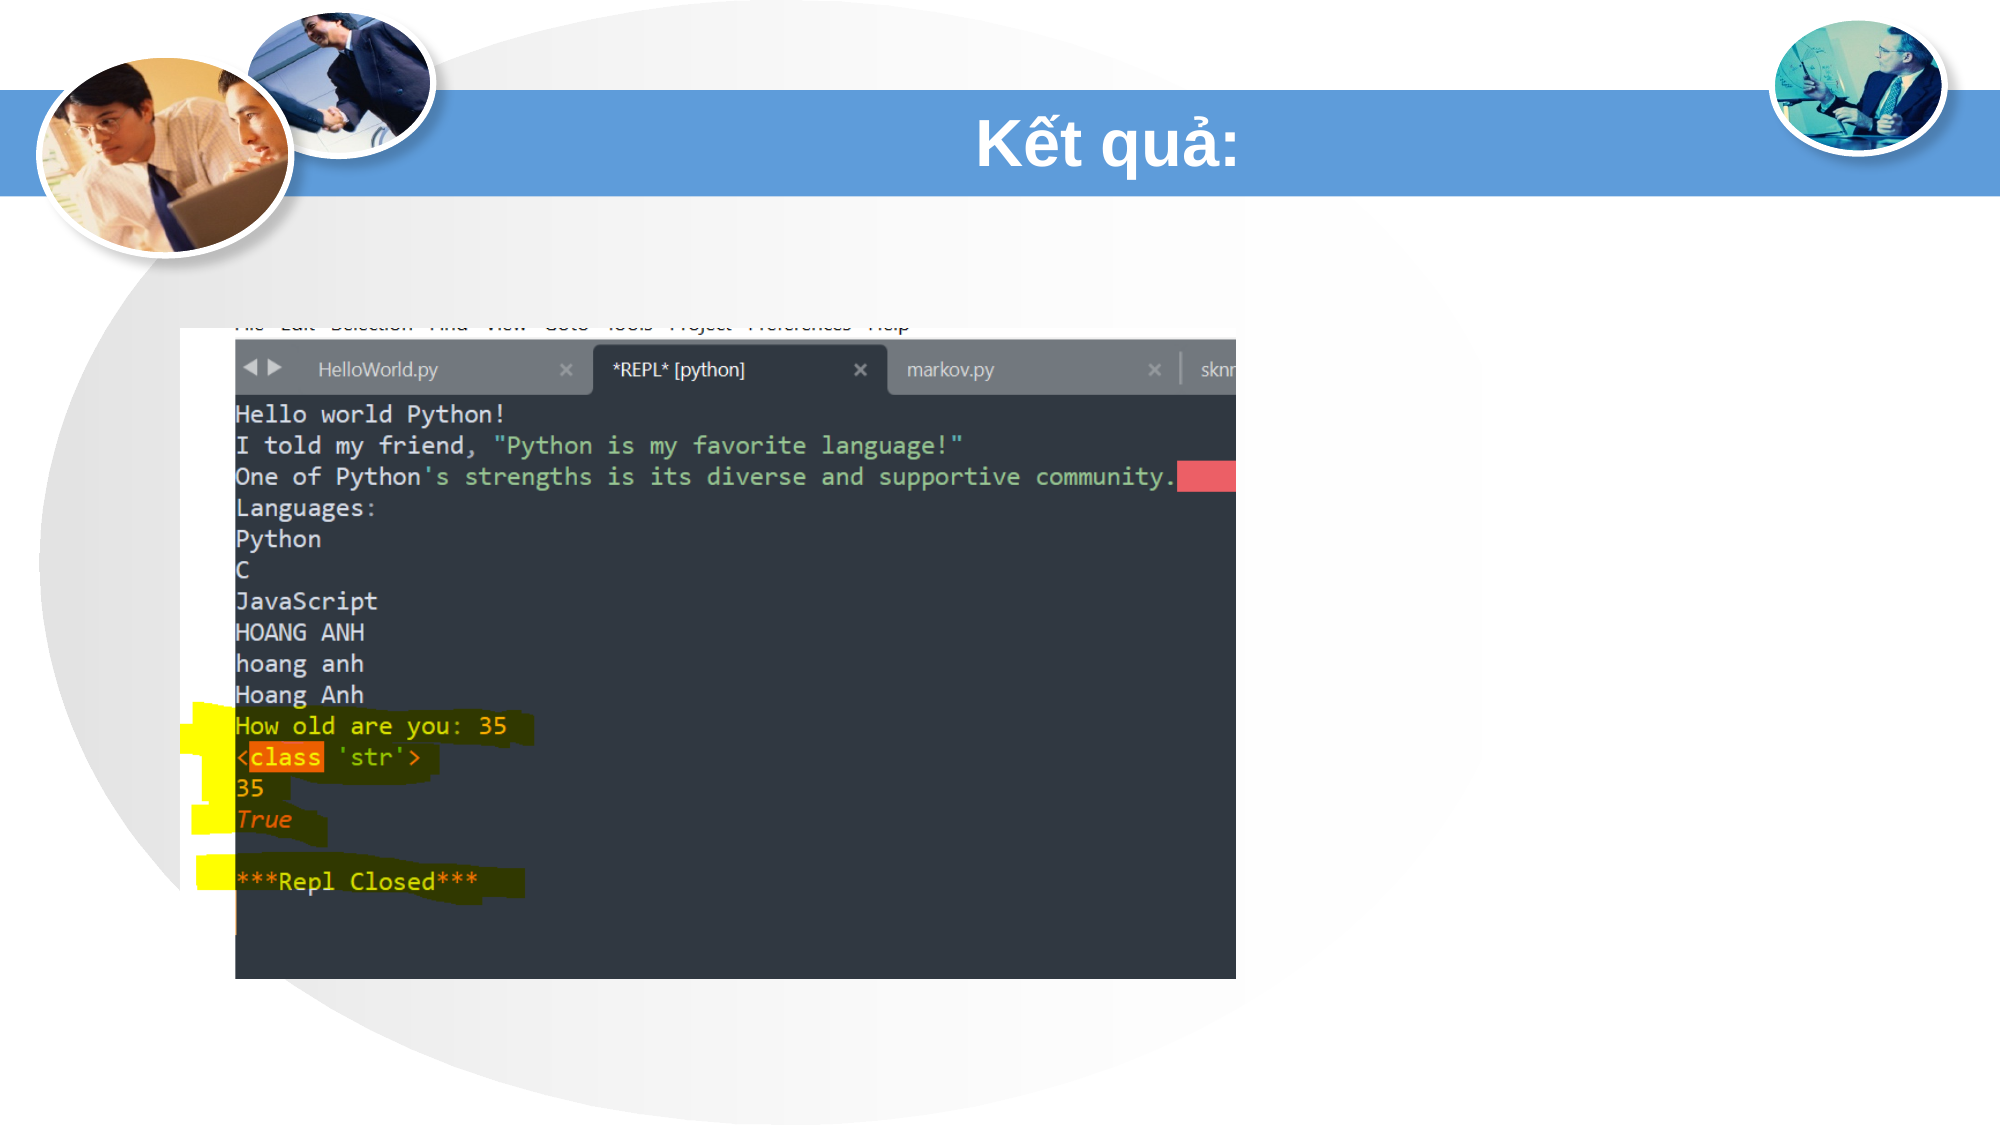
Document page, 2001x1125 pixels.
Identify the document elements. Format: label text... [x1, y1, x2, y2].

title Kết quả: [450, 99, 1767, 180]
picture [43, 58, 288, 252]
picture [179, 328, 1236, 980]
picture [1775, 21, 1941, 150]
picture [248, 13, 430, 152]
